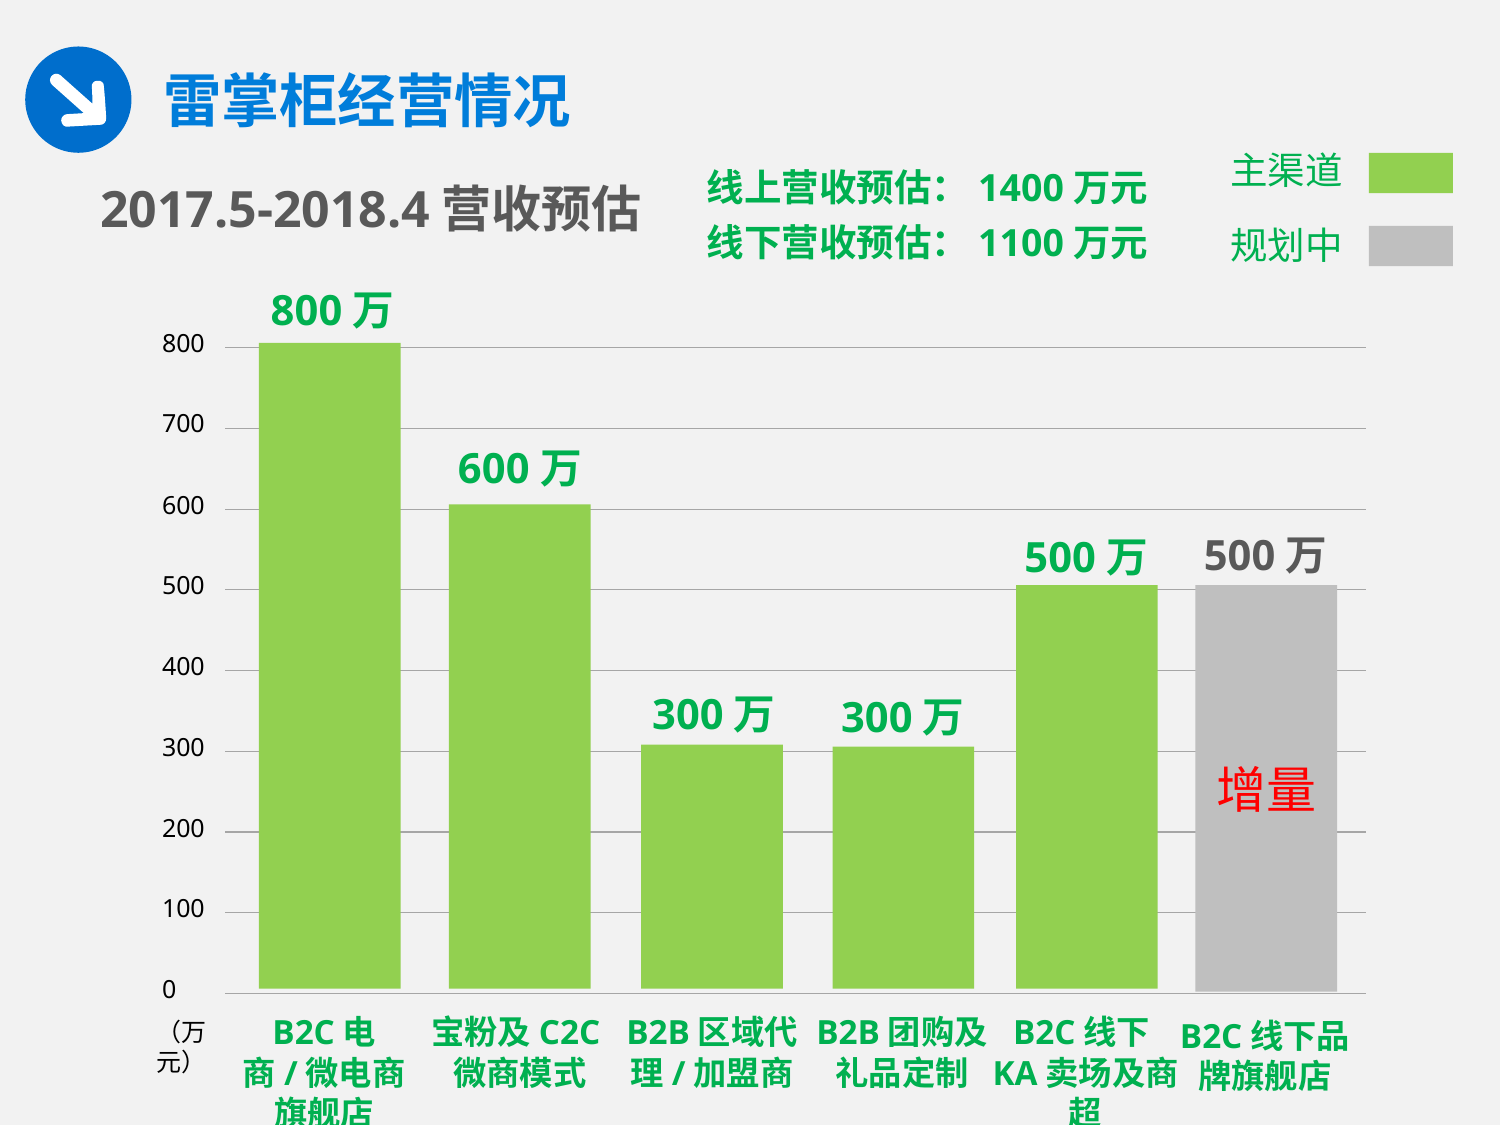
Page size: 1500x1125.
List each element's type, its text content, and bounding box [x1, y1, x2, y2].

text_box 线上营收预估：1400万元 线下营收预估：1100万元 [706, 155, 1230, 264]
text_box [25, 46, 132, 153]
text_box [1230, 147, 1453, 270]
text_box 2017.5-2018.4营收预估 [100, 177, 701, 238]
text_box 雷掌柜经营情况 [148, 56, 586, 142]
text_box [123, 283, 1373, 1104]
